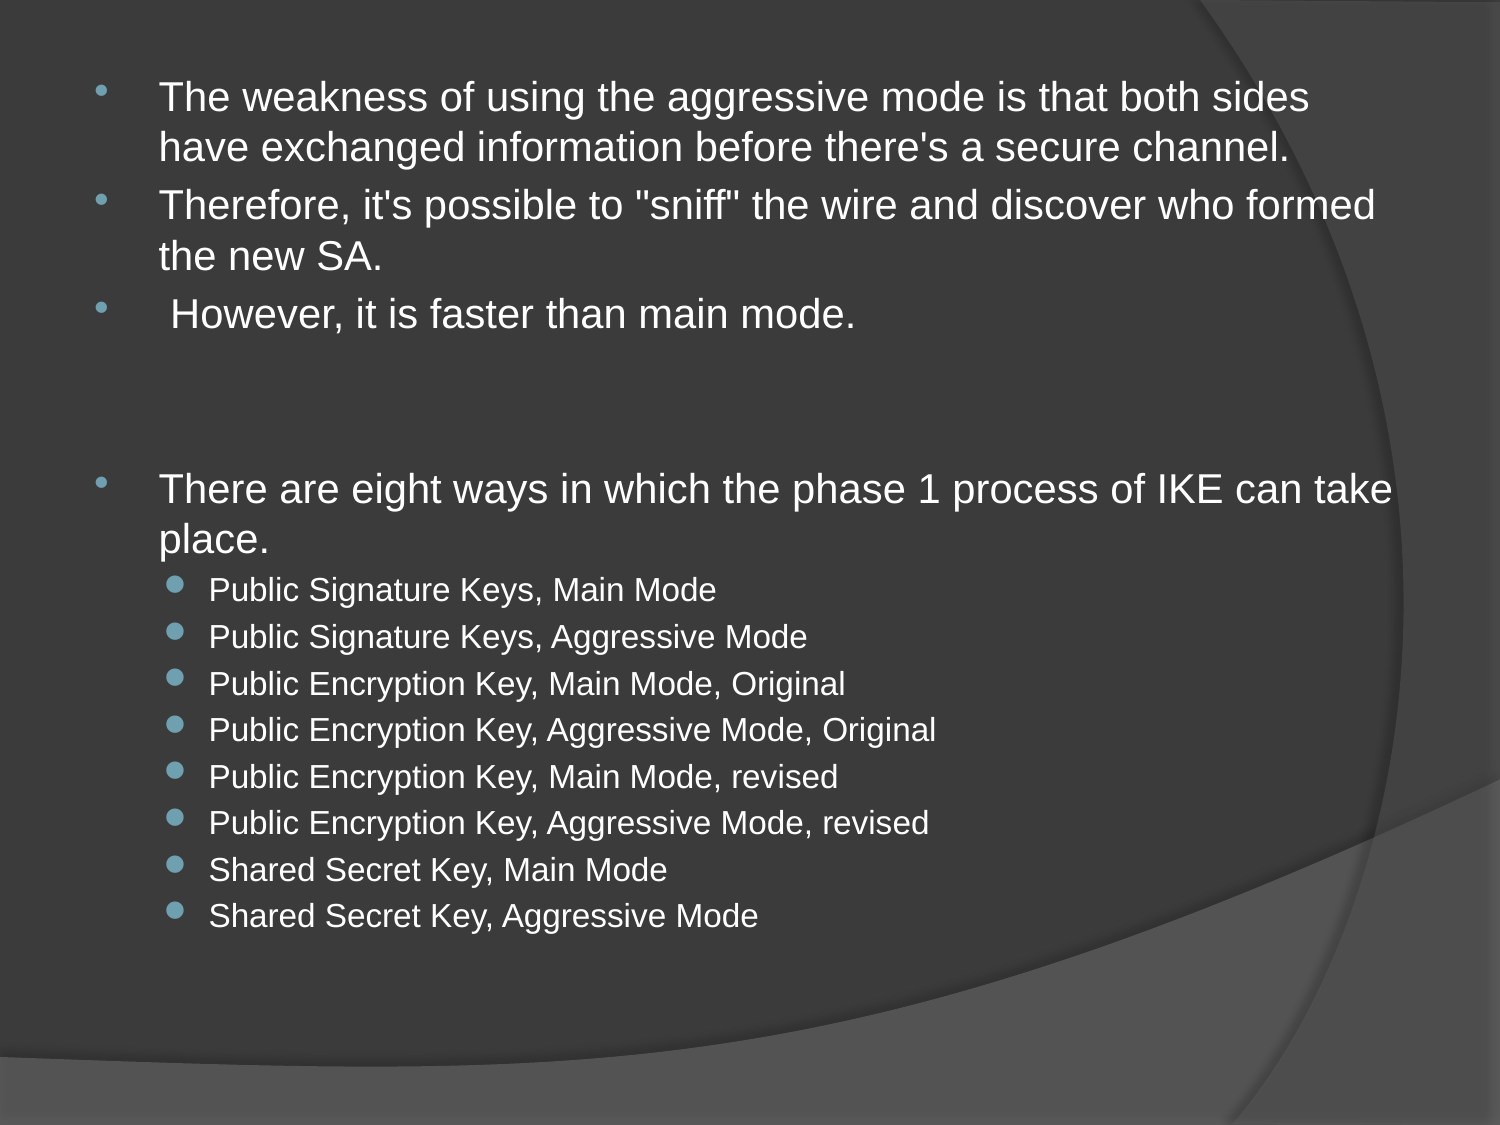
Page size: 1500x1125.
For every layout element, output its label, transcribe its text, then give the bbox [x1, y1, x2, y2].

list The weakness of using the aggressive mode is that both sides have exchanged information before there's a secure channel. Therefore, it's possible to "sniff" the wire and discover who formed the new SA. However, it is faster than main mode. There are eight ways in which the phase 1 process of IKE can take place. Public Signature Keys, Main Mode Public Signature Keys, Aggressive Mode Public Encryption Key, Main Mode, Original Public Encryption Key, Aggressive Mode, Original Public Encryption Key, Main Mode, revised Public Encryption Key, Aggressive Mode, revised Shared Secret Key, Main Mode Shared Secret Key, Aggressive Mode [74, 62, 1426, 1076]
